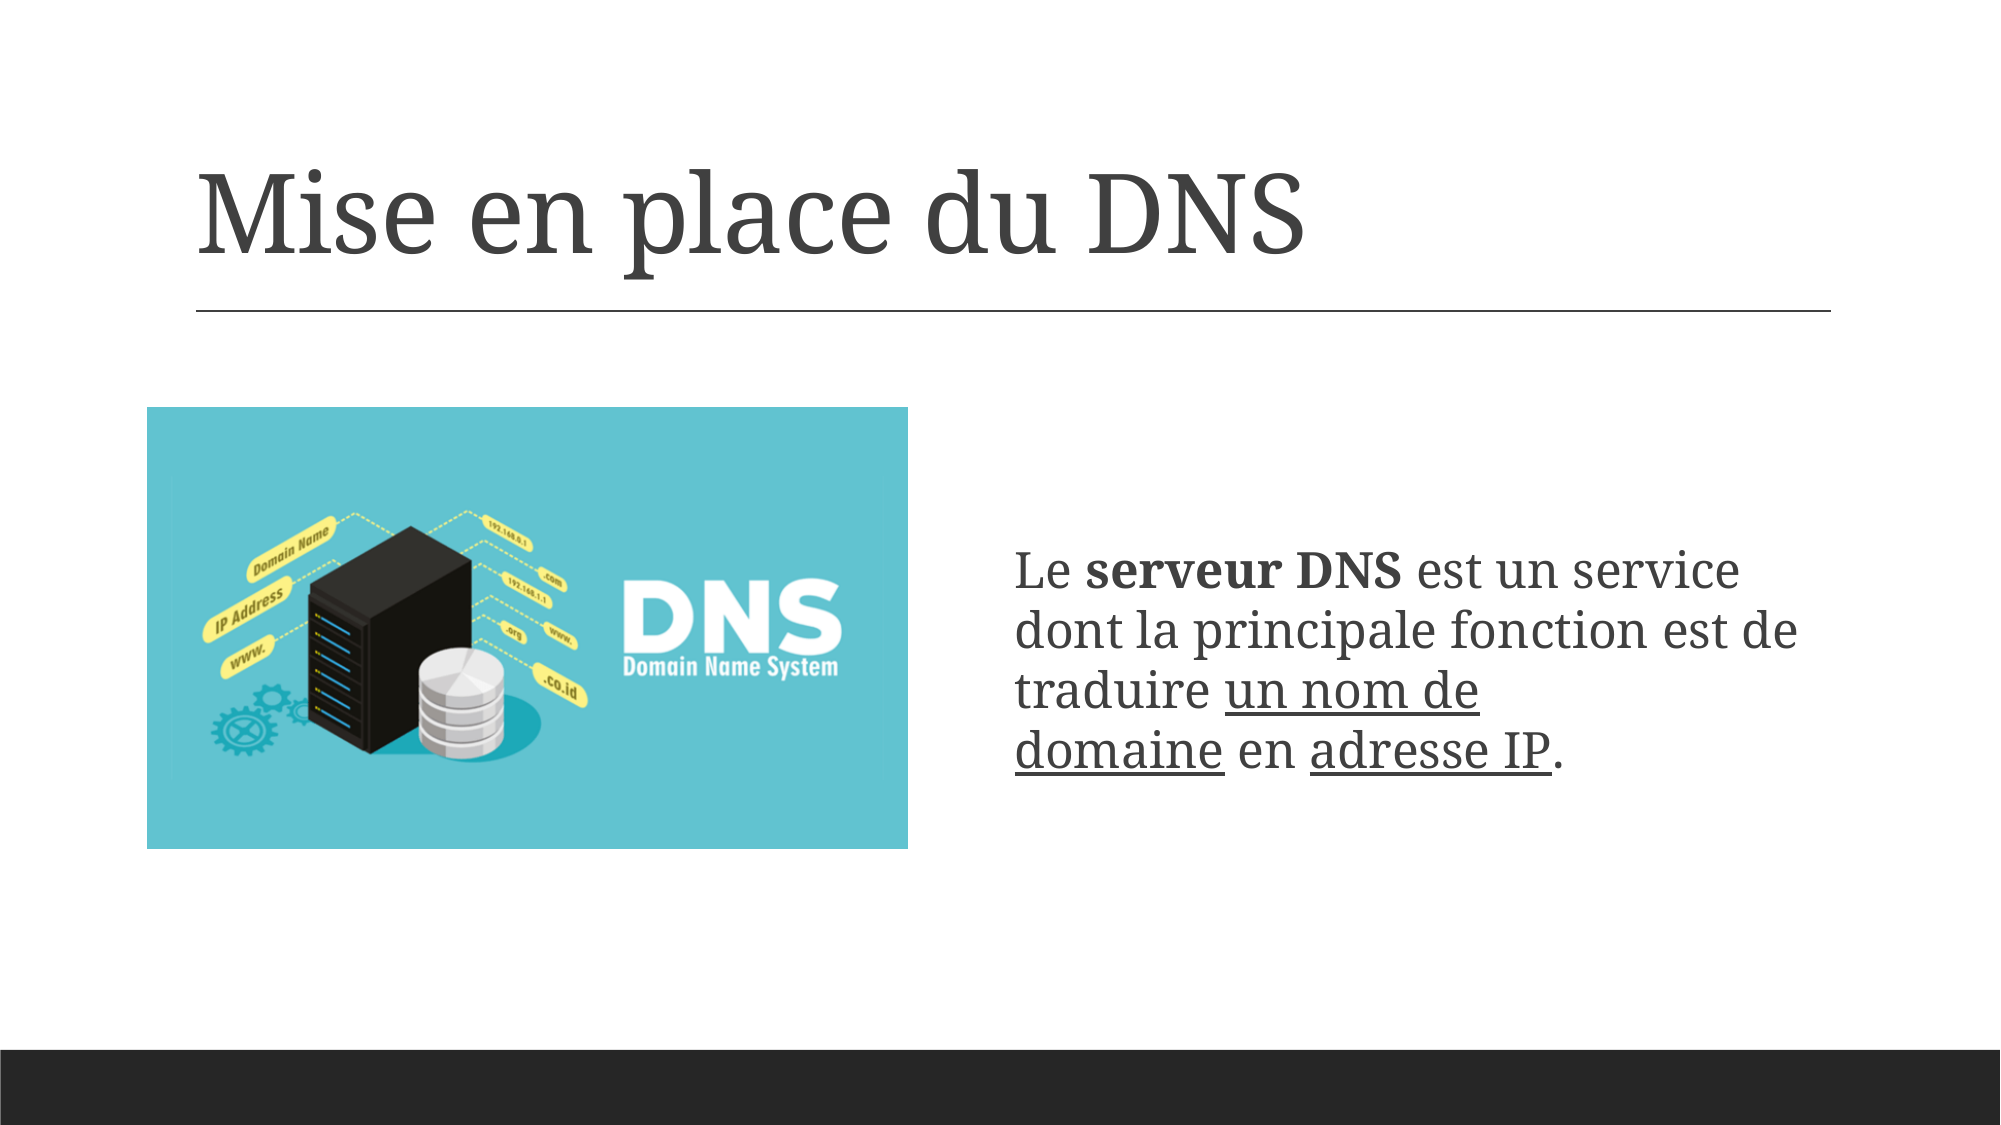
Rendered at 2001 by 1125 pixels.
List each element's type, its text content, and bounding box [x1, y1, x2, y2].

list Le serveur DNS est un service dont la principale fonction est de traduire un nom de domaine en adresse IP. [999, 530, 1830, 963]
title Mise en place du DNS [180, 47, 1830, 285]
picture [147, 407, 909, 849]
